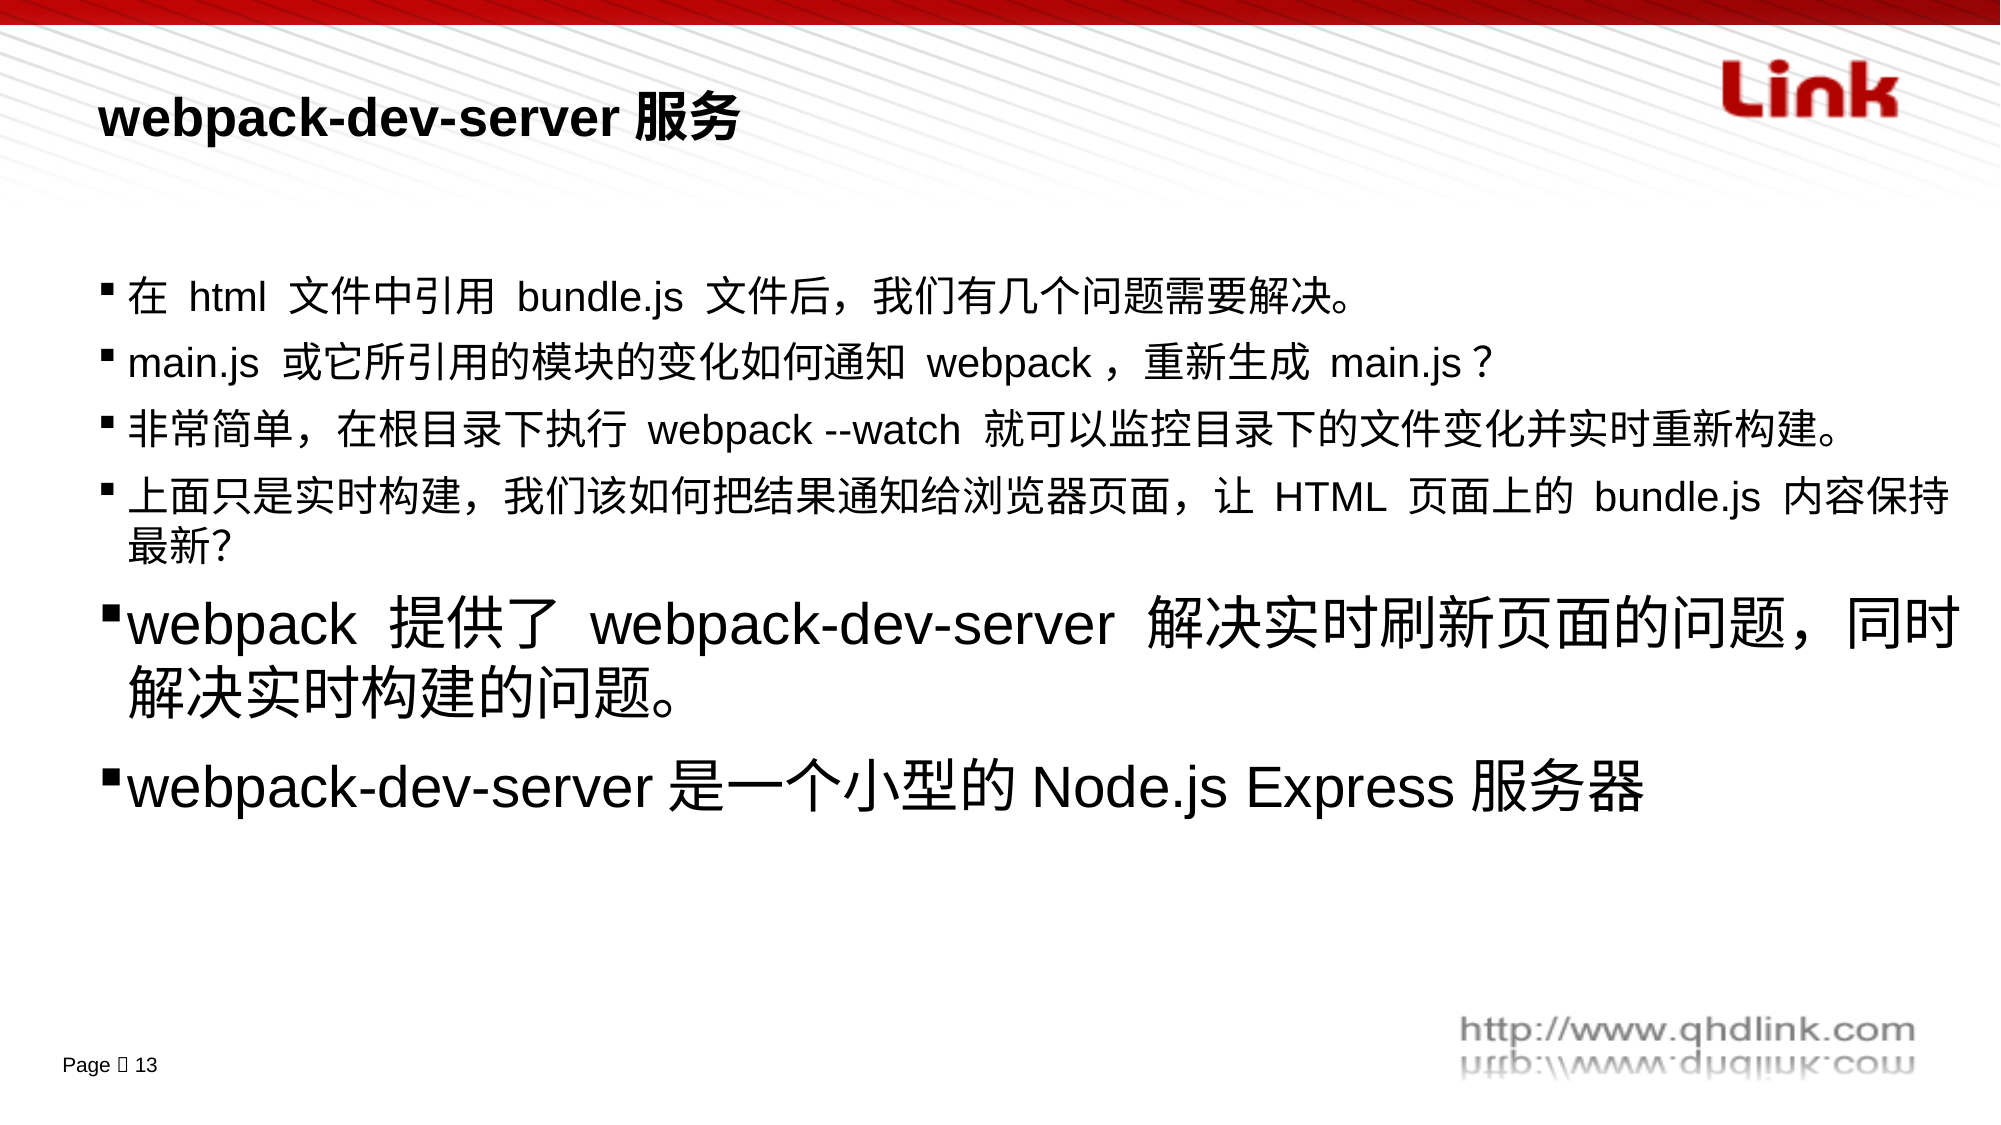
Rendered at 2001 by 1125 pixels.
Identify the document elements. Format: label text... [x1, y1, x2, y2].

list 在 html 文件中引用 bundle.js 文件后，我们有几个问题需要解决。 main.js 或它所引用的模块的变化如何通知 webpack，重新生成 main.js？ 非常简单，在根目录下执行 webpack --watch 就可以监控目录下的文件变化并实时重新构建。 上面只是实时构建，我们该如何把结果通知给浏览器页面，让 HTML 页面上的 bundle.js 内容保持最新？ webpack 提供了 webpack-dev-server 解决实时刷新页面的问题，同时解决实时构建的问题。 webpack-dev-server是一个小型的Node.js Express服务器 [97, 269, 1963, 977]
title webpack-dev-server服务 [98, 82, 1654, 189]
picture [0, 0, 2001, 1125]
